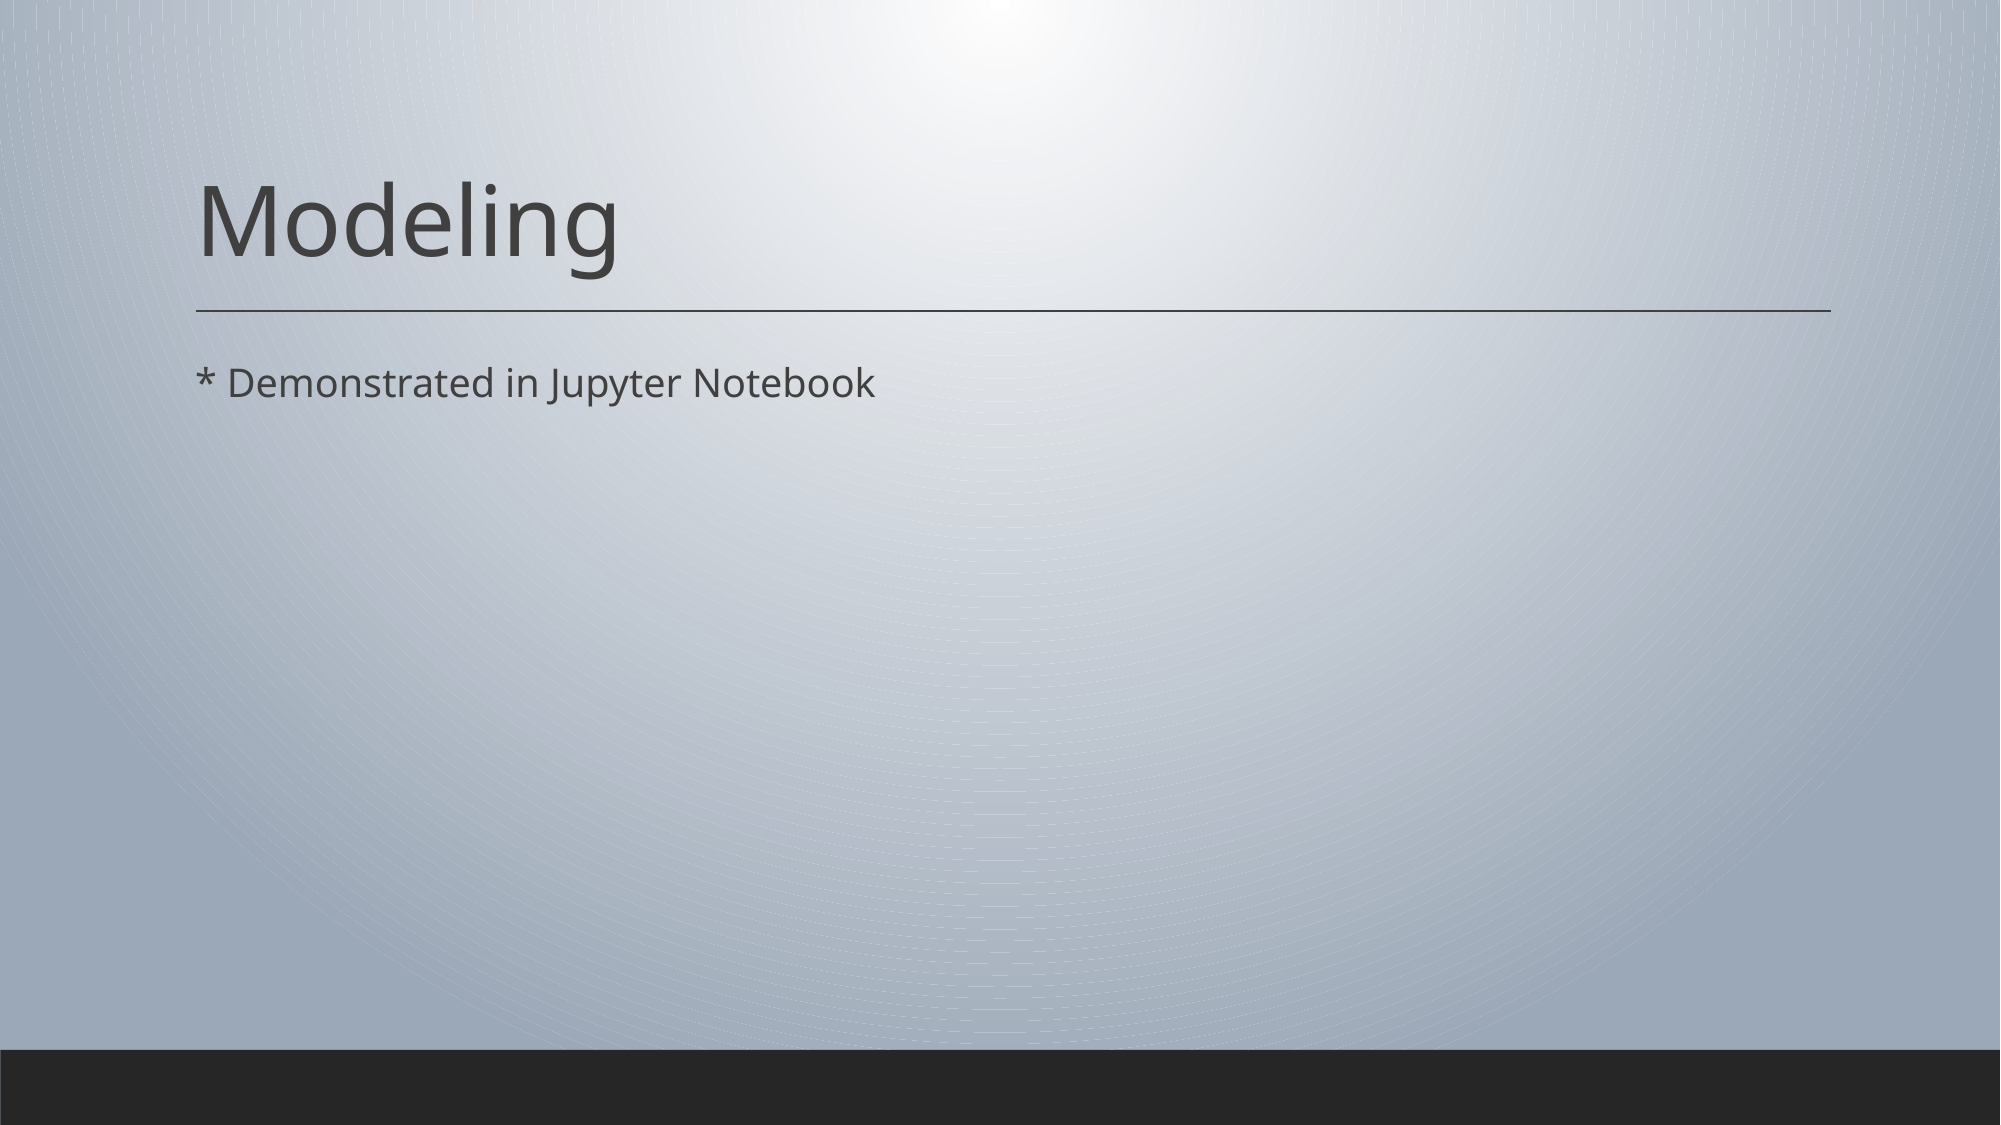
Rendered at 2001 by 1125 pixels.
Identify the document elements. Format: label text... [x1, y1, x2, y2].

title Modeling [180, 47, 1830, 285]
list * Demonstrated in Jupyter Notebook [180, 345, 1830, 963]
